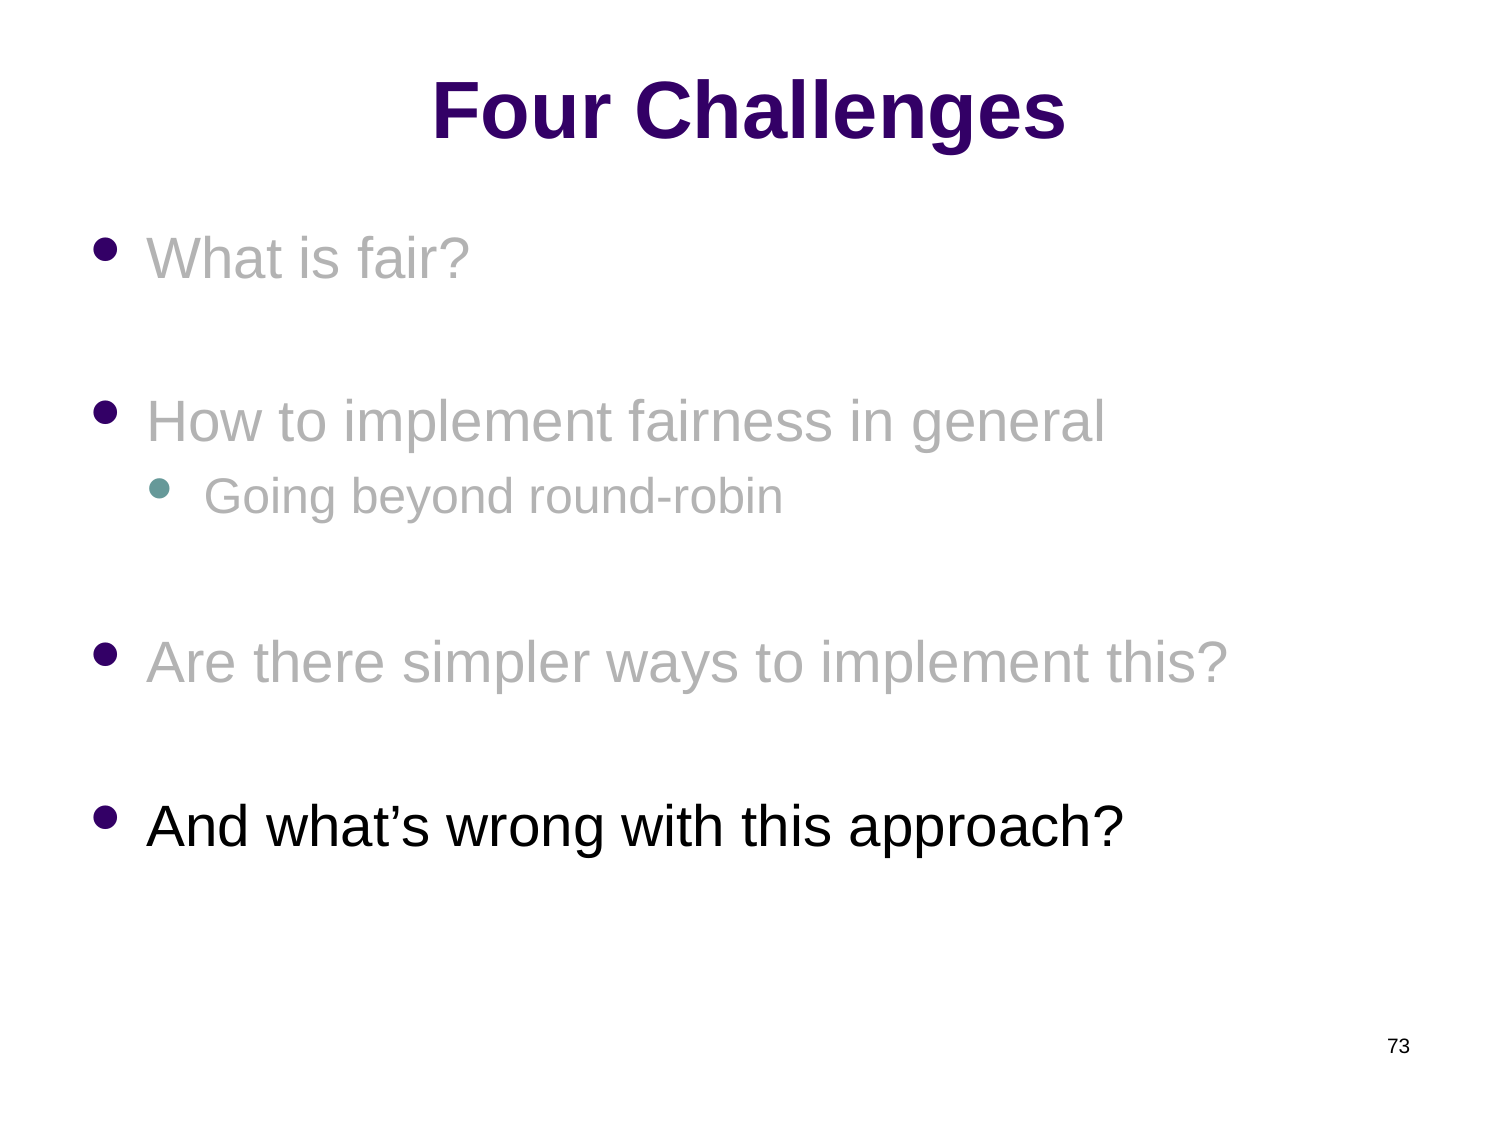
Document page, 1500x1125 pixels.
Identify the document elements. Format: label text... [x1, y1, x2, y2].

slide_number 73 [1074, 1024, 1426, 1101]
list What is fair? How to implement fairness in general Going beyond round-robin Are there simpler ways to implement this? And what’s wrong with this approach? [75, 212, 1475, 1006]
title Four Challenges [0, 20, 1500, 163]
